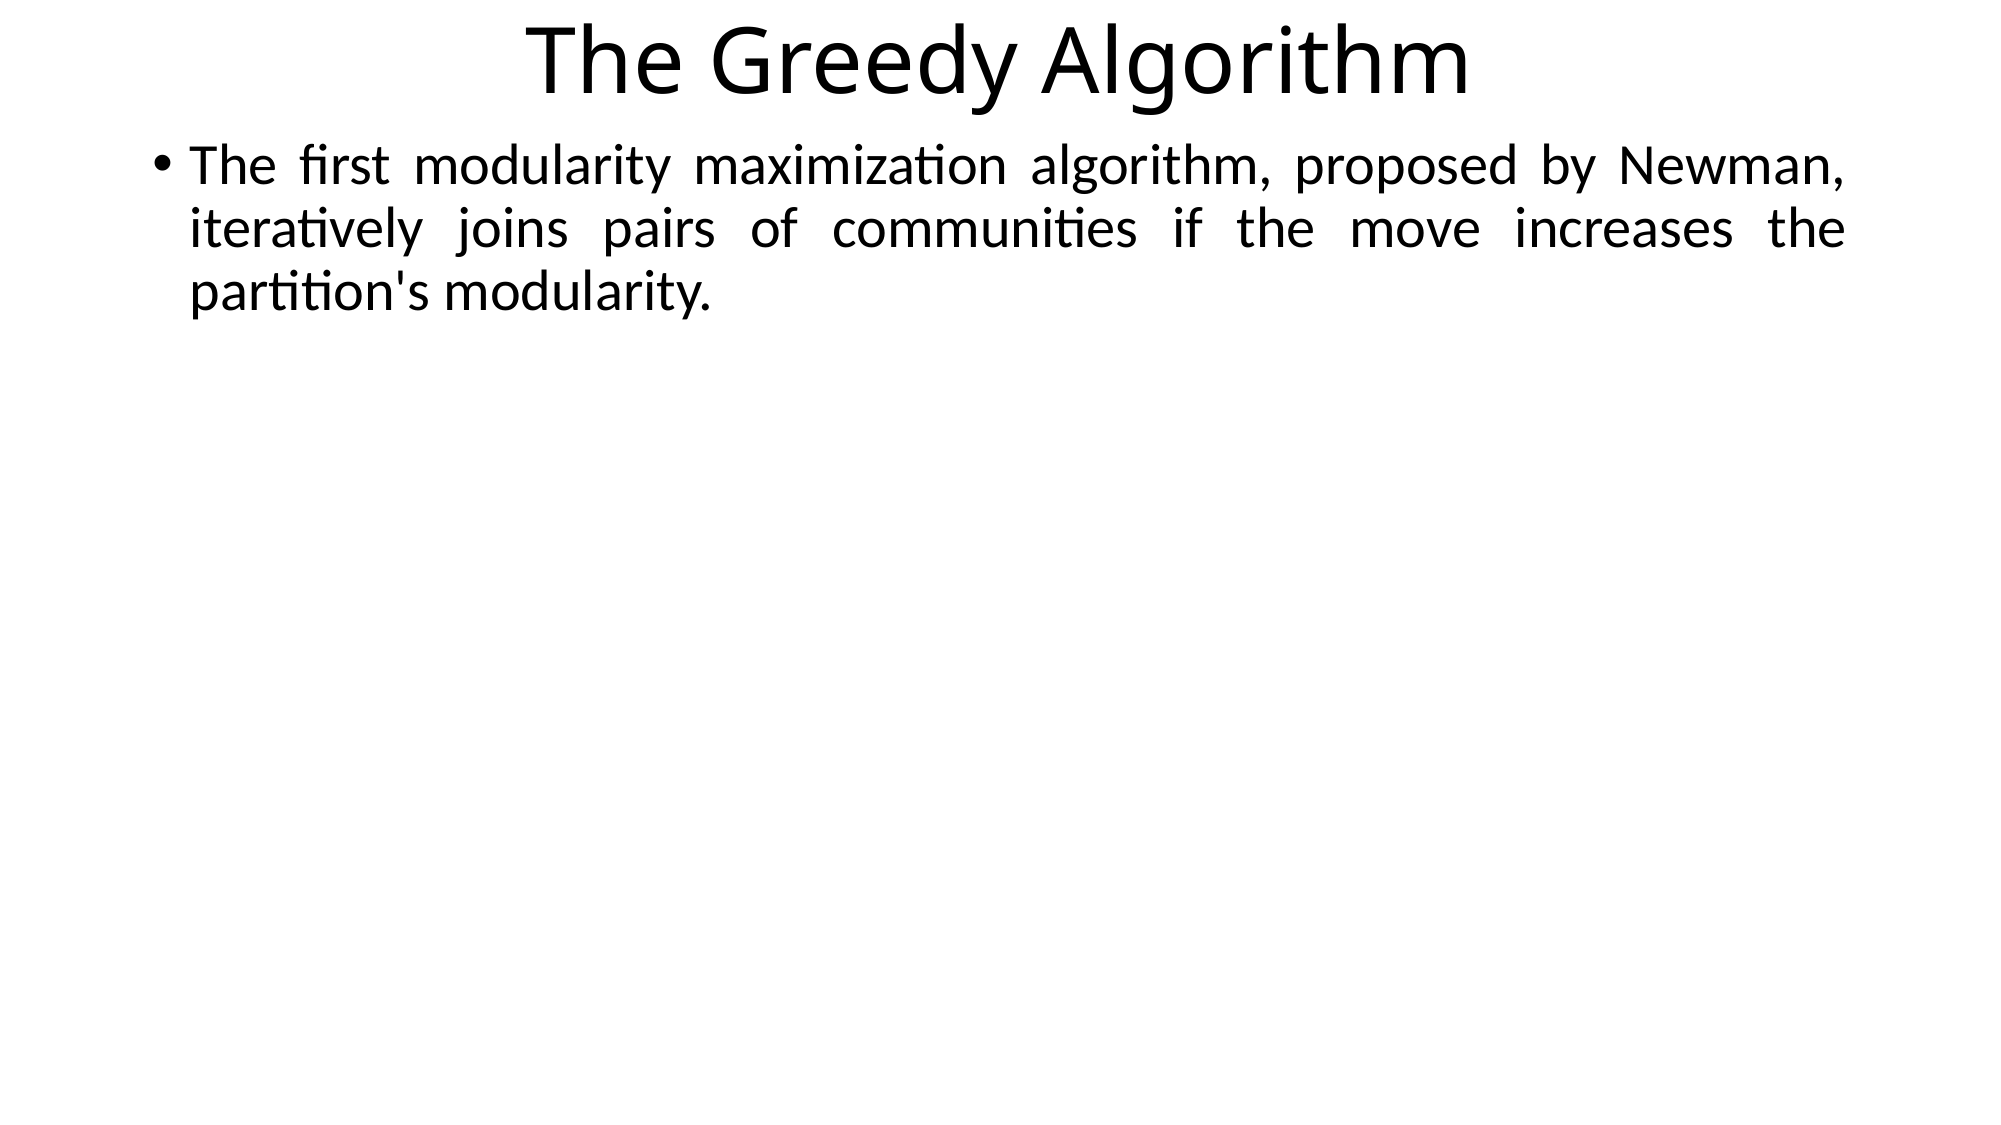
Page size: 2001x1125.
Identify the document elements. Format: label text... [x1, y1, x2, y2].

title The Greedy Algorithm [137, 16, 1863, 112]
list The first modularity maximization algorithm, proposed by Newman, iteratively joins pairs of communities if the move increases the partition's modularity. [137, 126, 1863, 1014]
